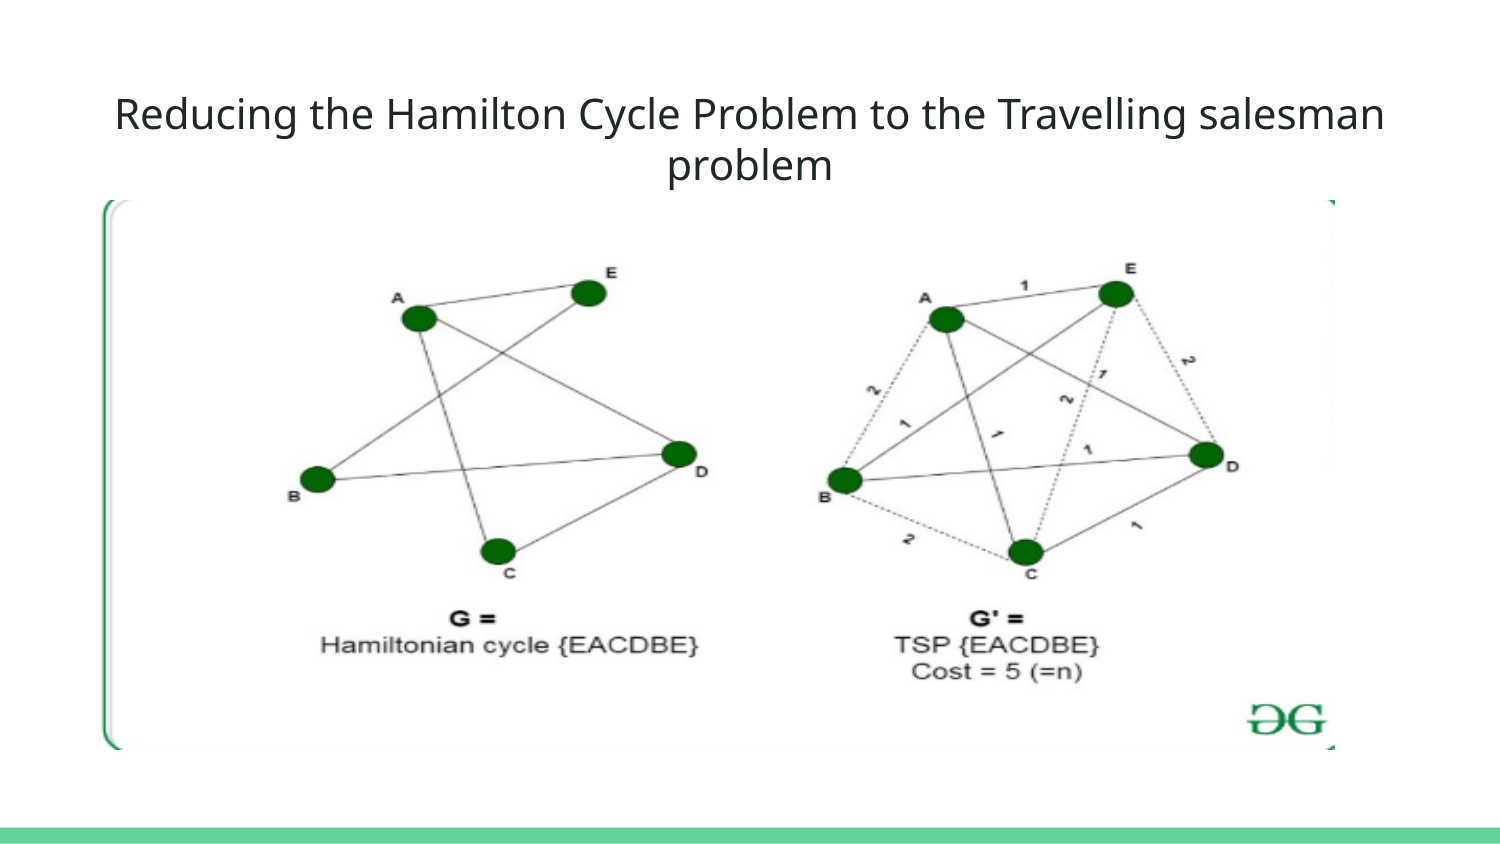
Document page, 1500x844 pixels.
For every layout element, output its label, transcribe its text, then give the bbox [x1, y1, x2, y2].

title Reducing the Hamilton Cycle Problem to the Travelling salesman problem [51, 72, 1449, 167]
picture [100, 200, 1335, 750]
